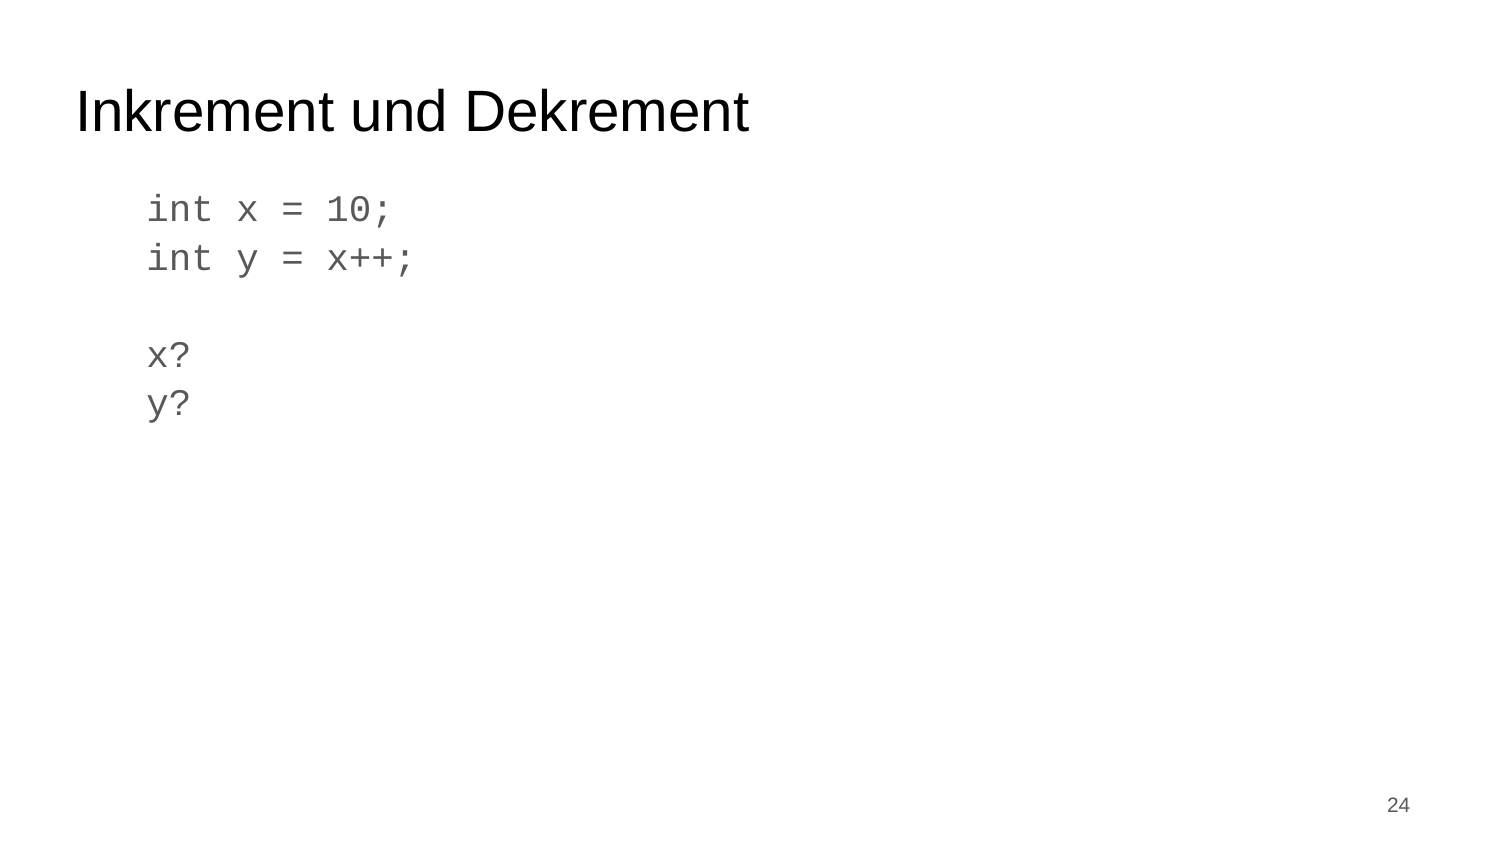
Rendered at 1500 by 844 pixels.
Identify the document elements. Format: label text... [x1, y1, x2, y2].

list int x = 10; int y = x++; x? y? [75, 185, 1454, 833]
title Inkrement und Dekrement [75, 33, 1425, 175]
slide_number 24 [1074, 782, 1425, 827]
